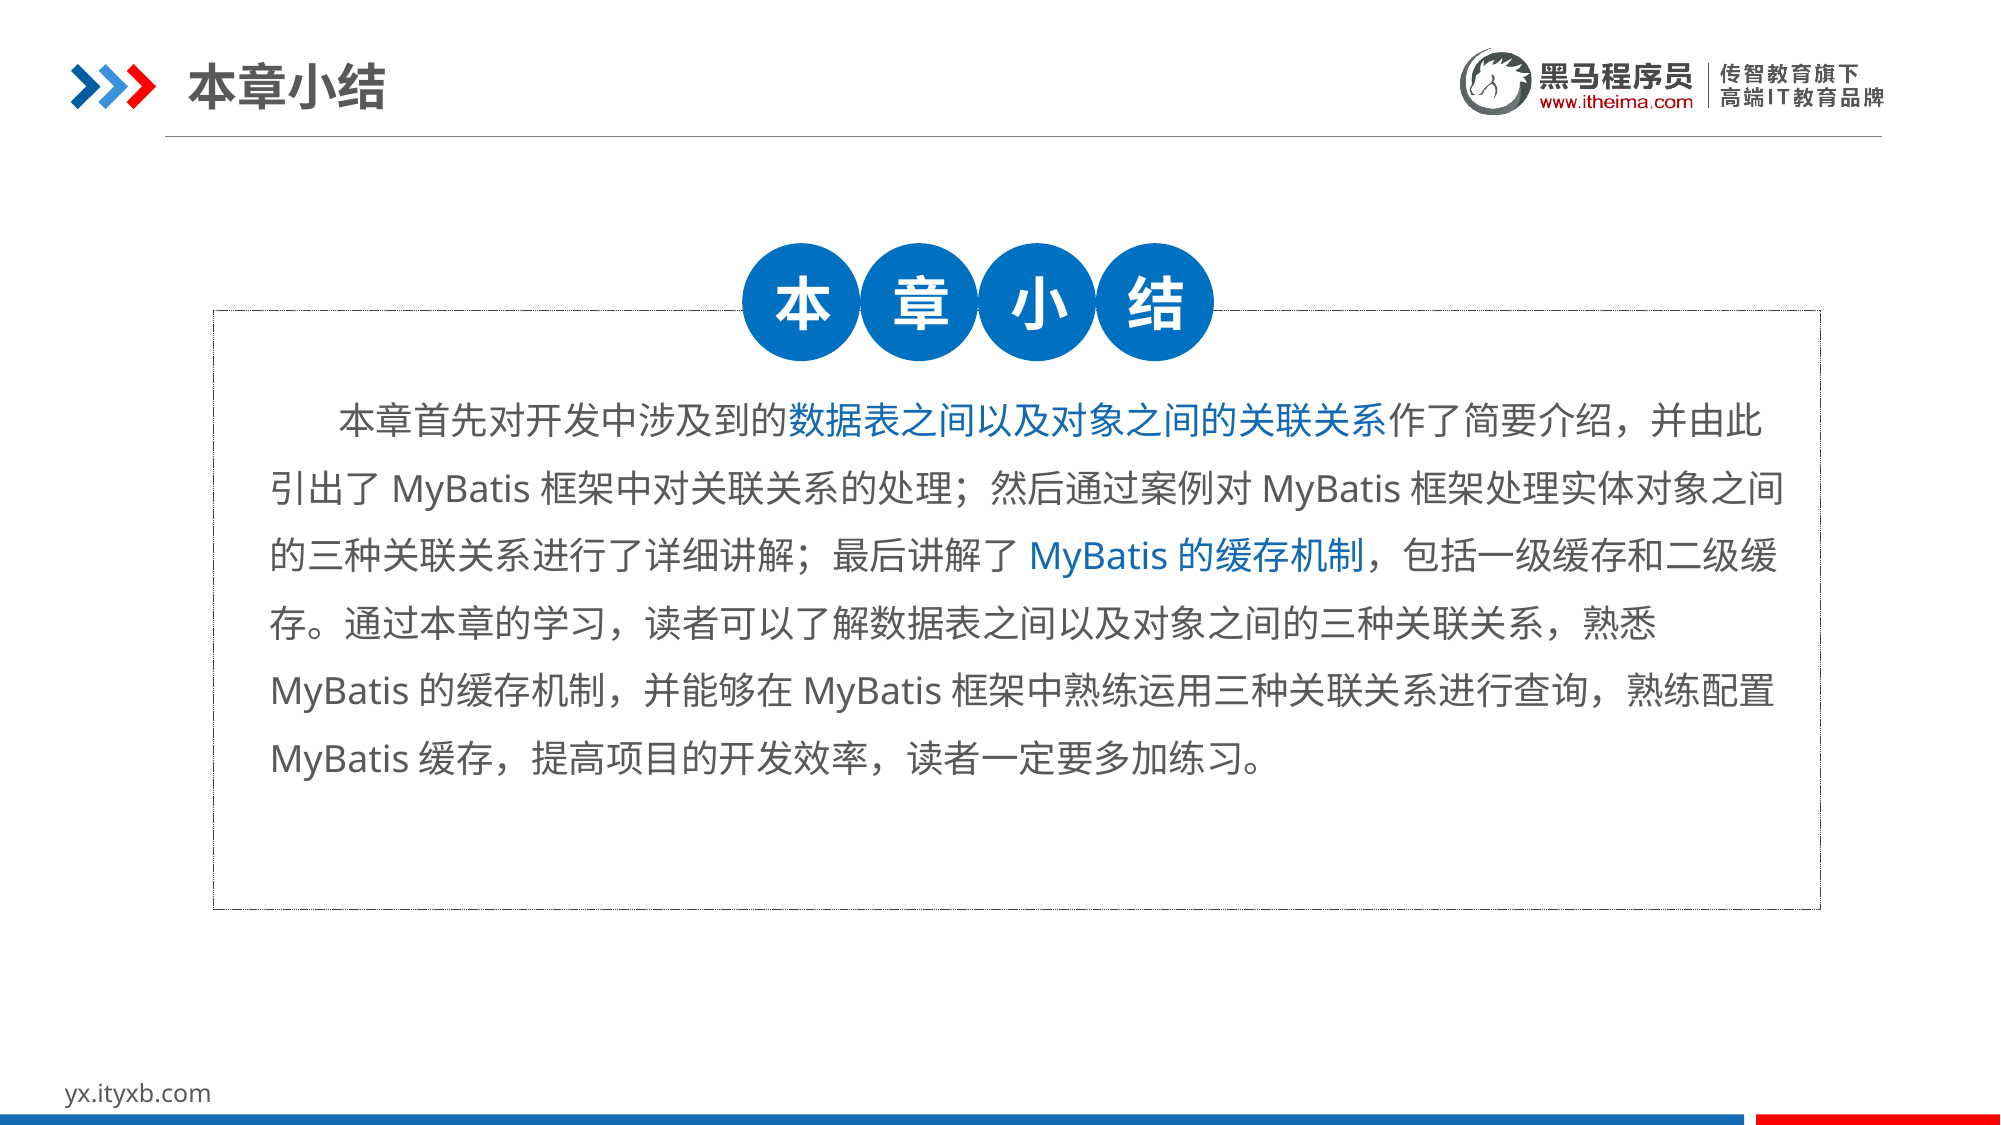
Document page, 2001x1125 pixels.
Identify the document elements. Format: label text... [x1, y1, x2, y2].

text_box 结 [1094, 242, 1215, 363]
text_box [213, 309, 1821, 911]
text_box 本 [741, 242, 860, 363]
text_box 本章小结 [187, 43, 827, 127]
text_box 小 [976, 242, 1096, 363]
text_box 本章首先对开发中涉及到的数据表之间以及对象之间的关联关系作了简要介绍，并由此引出了MyBatis框架中对关联关系的处理；然后通过案例对MyBatis框架处理实体对象之间的三种关联关系进行了详细讲解；最后讲解了MyBatis的缓存机制，包括一级缓存和二级缓存。通过本章的学习，读者可以了解数据表之间以及对象之间的三种关联关系，熟悉MyBatis的缓存机制，并能够在MyBatis框架中熟练运用三种关联关系进行查询，熟练配置MyBatis缓存，提高项目的开发效率，读者一定要多加练习。 [249, 364, 1809, 790]
picture [1460, 48, 1887, 115]
text_box 章 [859, 242, 978, 363]
